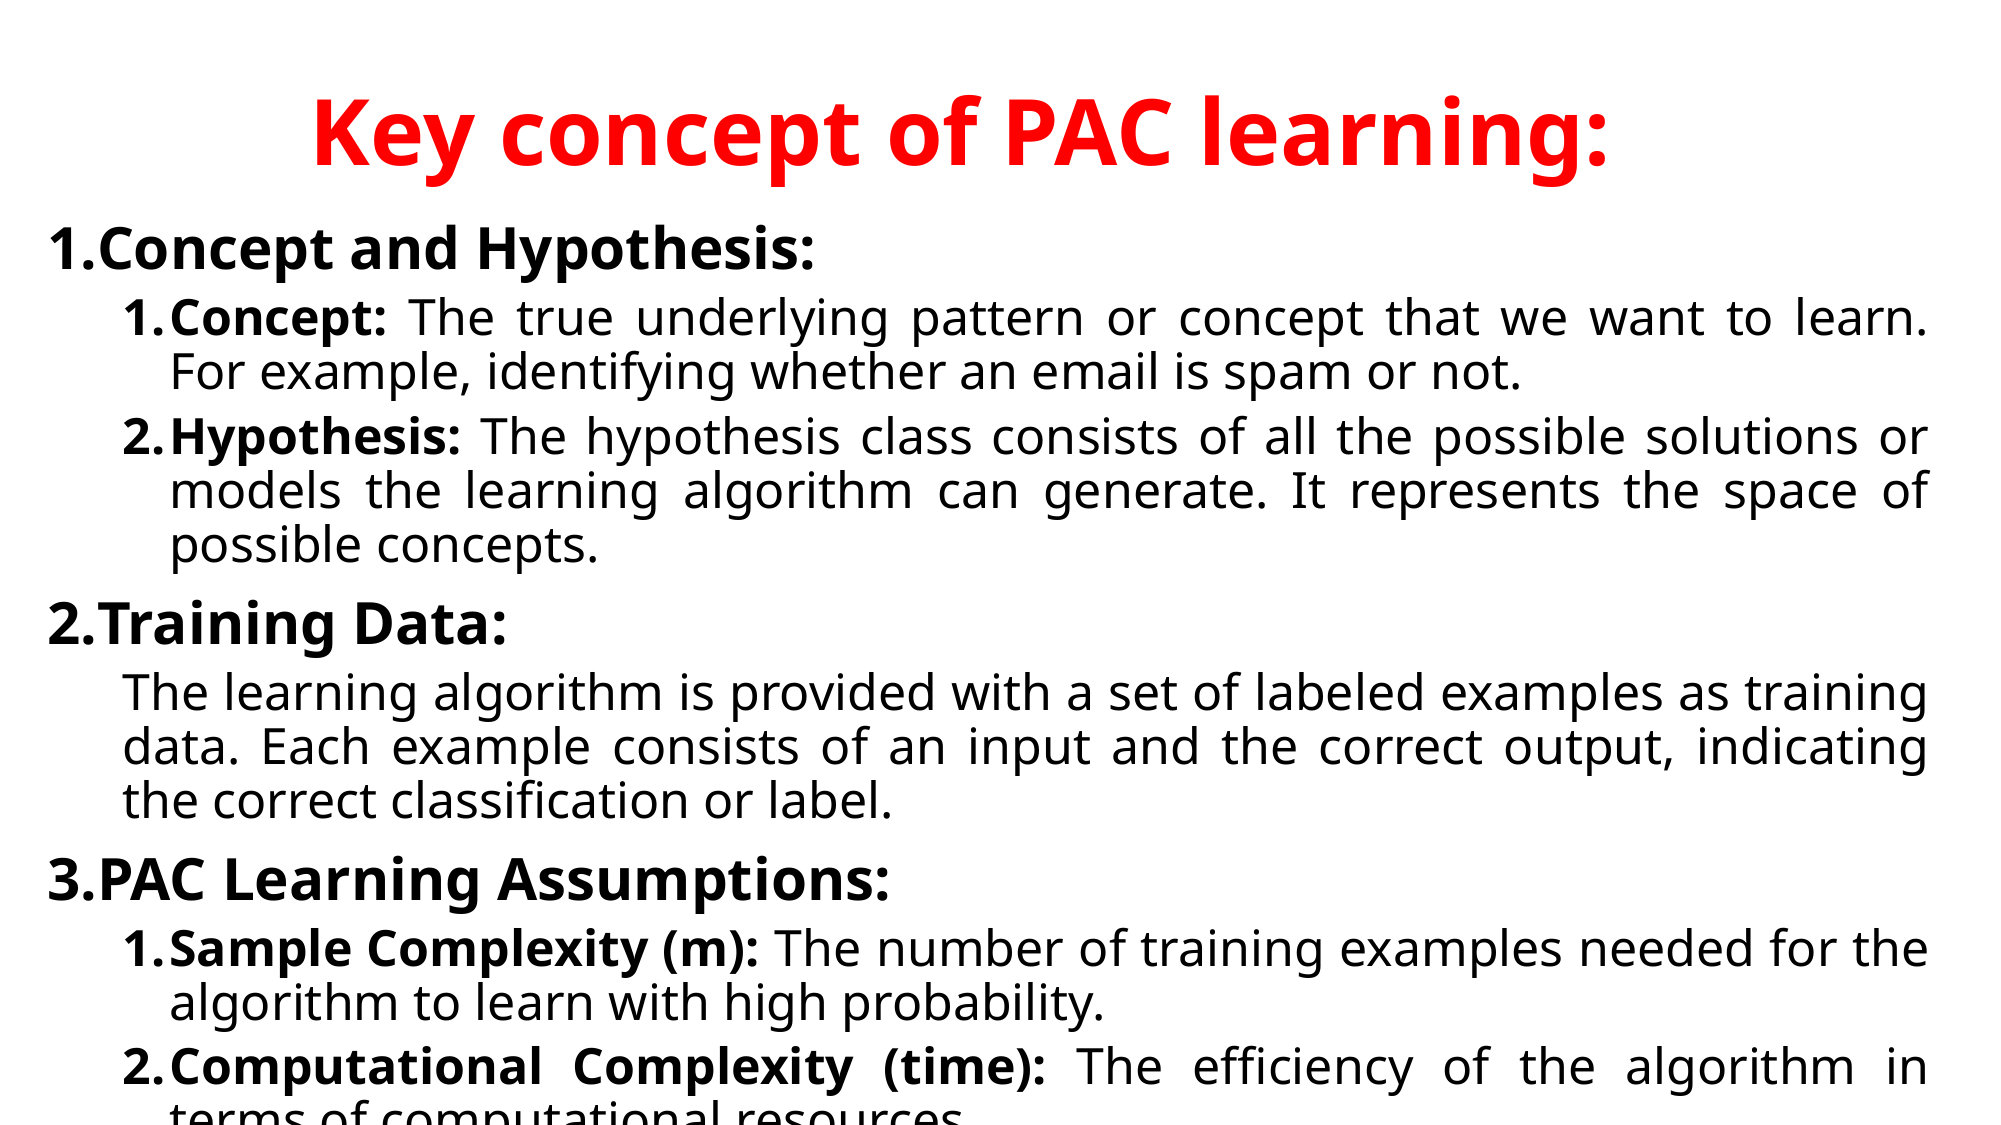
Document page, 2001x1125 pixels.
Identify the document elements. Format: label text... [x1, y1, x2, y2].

title Key concept of PAC learning: [58, 59, 1863, 211]
list Concept and Hypothesis: Concept: The true underlying pattern or concept that we want to learn. For example, identifying whether an email is spam or not. Hypothesis: The hypothesis class consists of all the possible solutions or models the learning algorithm can generate. It represents the space of possible concepts. Training Data: The learning algorithm is provided with a set of labeled examples as training data. Each example consists of an input and the correct output, indicating the correct classification or label. PAC Learning Assumptions: Sample Complexity (m): The number of training examples needed for the algorithm to learn with high probability. Computational Complexity (time): The efficiency of the algorithm in terms of computational resources. [32, 211, 1946, 926]
